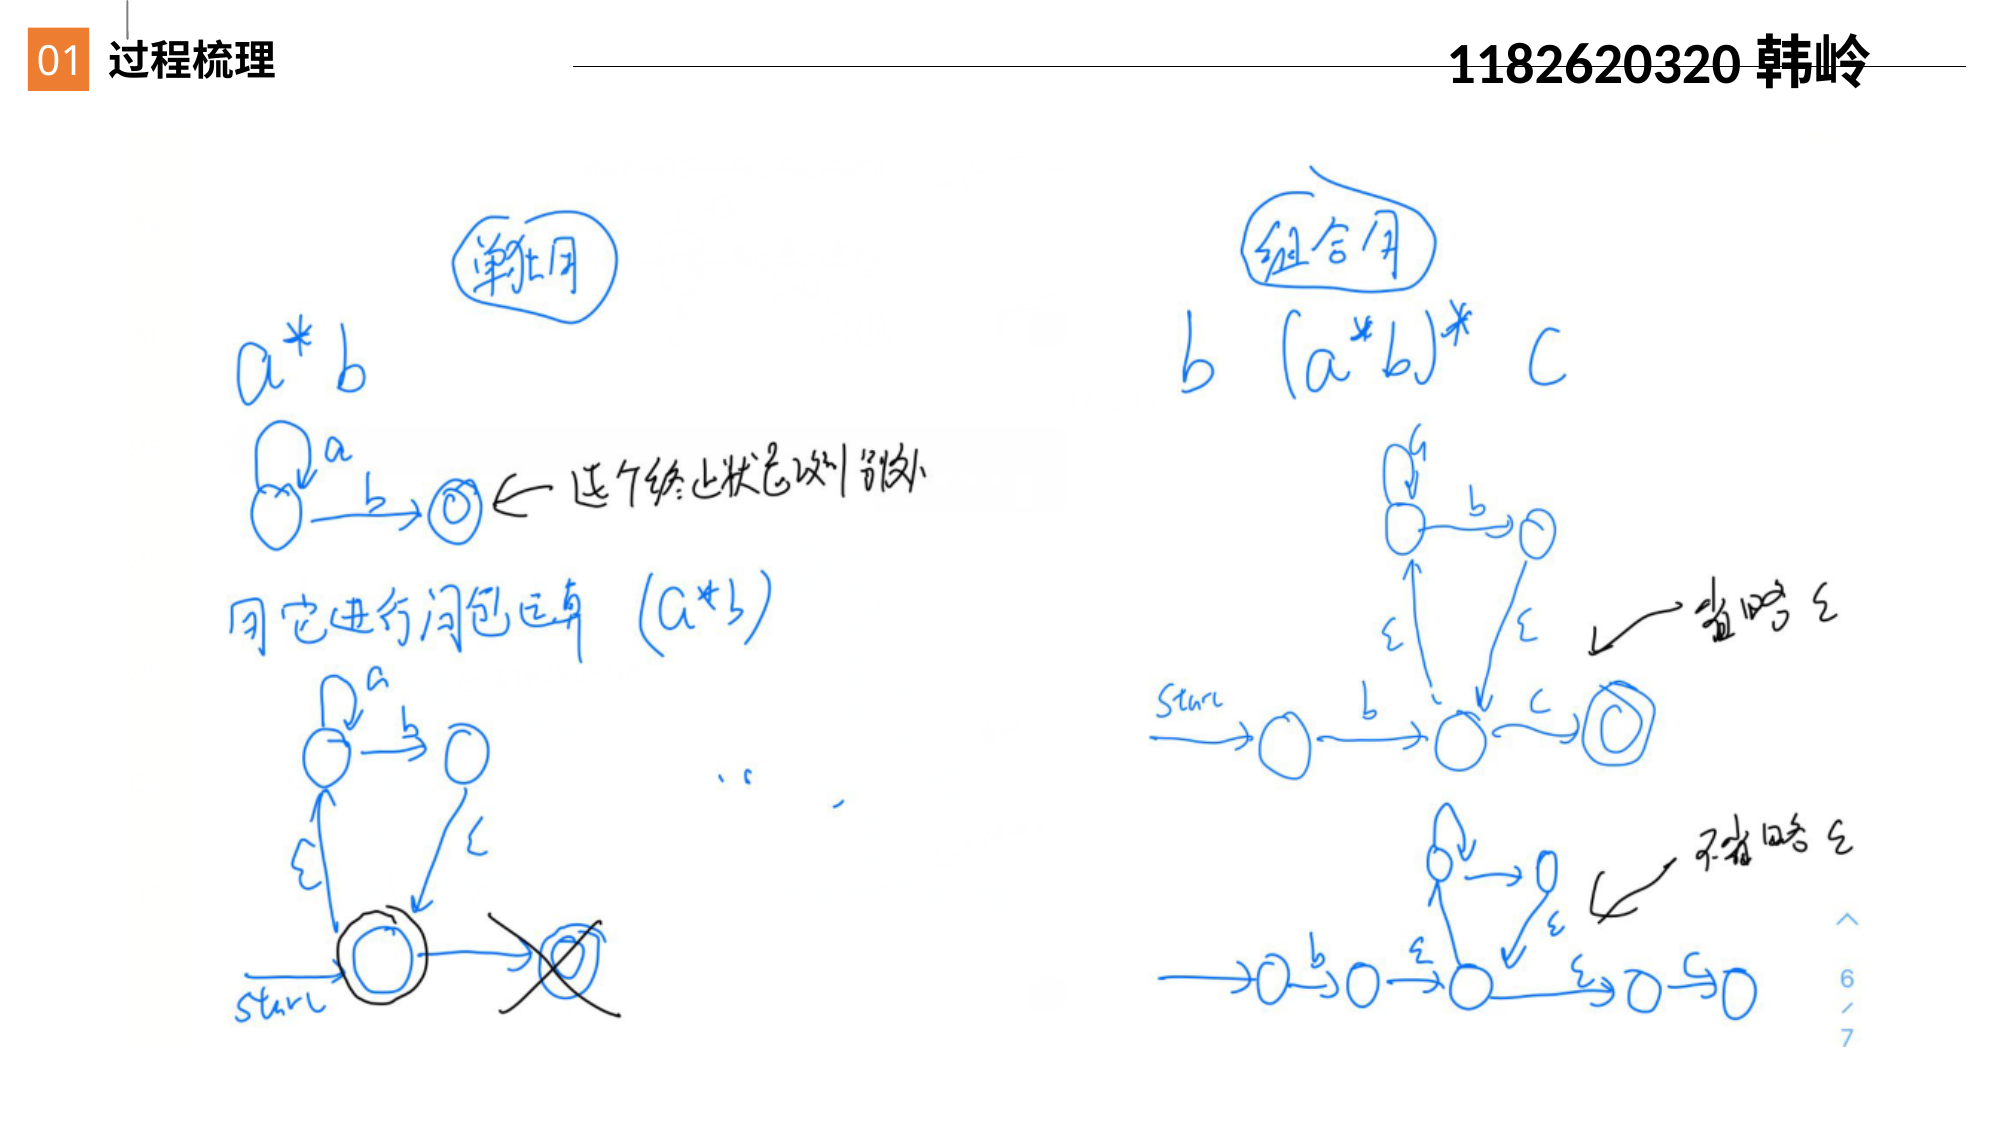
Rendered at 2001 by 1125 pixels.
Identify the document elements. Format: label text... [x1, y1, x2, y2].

text_box 过程梳理 [132, 26, 301, 92]
picture [127, 132, 1891, 1048]
text_box 1182620320韩岭 [1431, 17, 1887, 66]
text_box 1182620320韩岭 [1431, 67, 1887, 103]
text_box 01 [0, 26, 132, 92]
